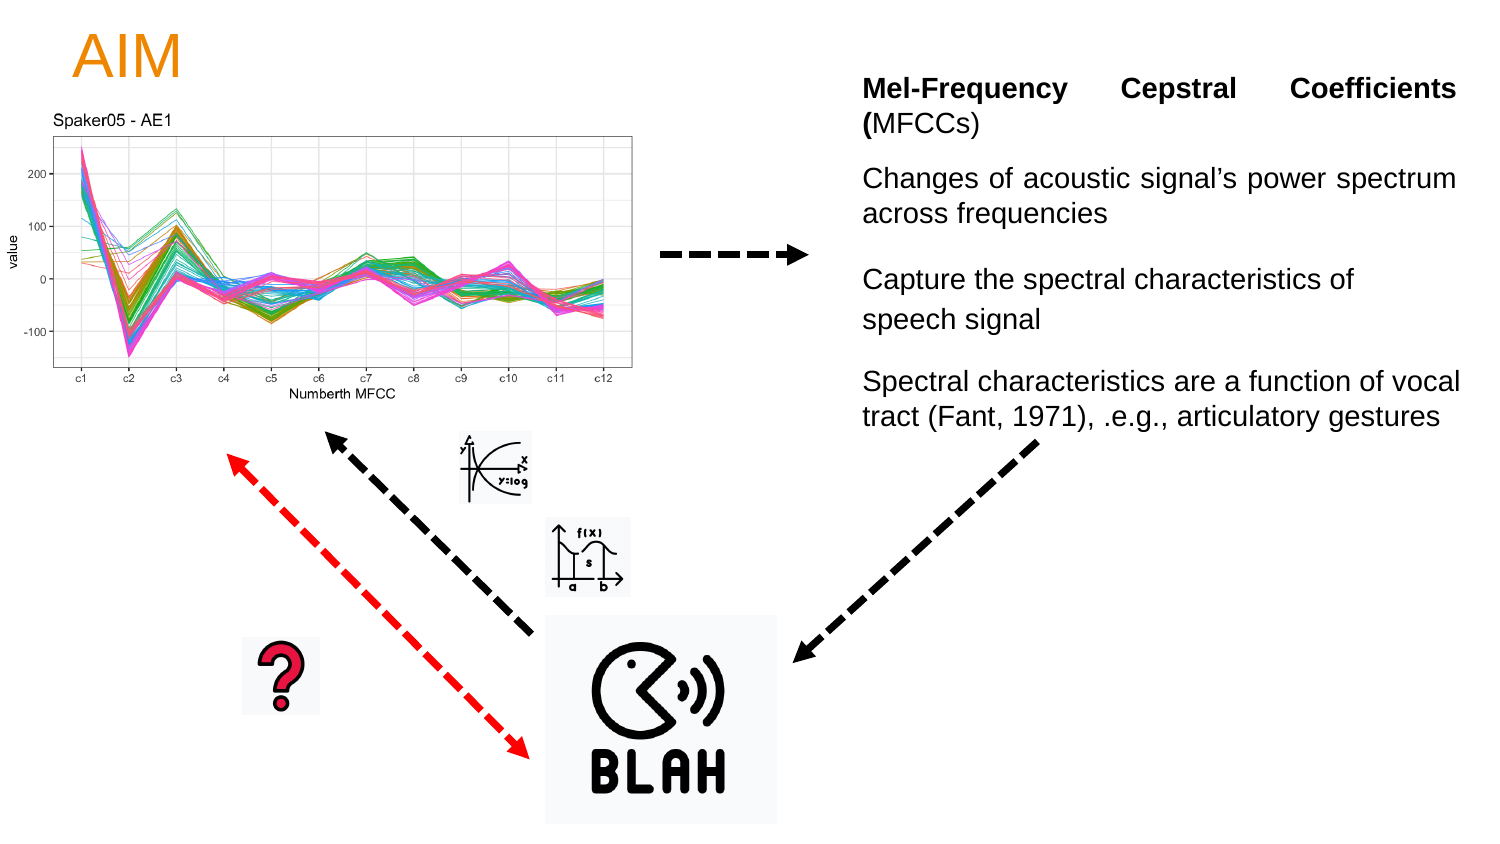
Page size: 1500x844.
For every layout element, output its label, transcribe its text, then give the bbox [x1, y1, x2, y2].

text_box Spectral characteristics are a function of vocal tract (Fant, 1971), .e.g., articulatory gestures [847, 354, 1500, 440]
picture [545, 517, 631, 598]
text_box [226, 453, 530, 760]
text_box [324, 431, 532, 455]
text_box Mel-Frequency Cepstral Coefficients (MFCCs) Changes of acoustic signal’s power spectrum across frequencies Capture the spectral characteristics of speech signal [847, 54, 1473, 350]
picture [545, 615, 778, 824]
text_box AIM [0, 0, 256, 89]
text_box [792, 441, 1038, 664]
picture [0, 106, 639, 408]
